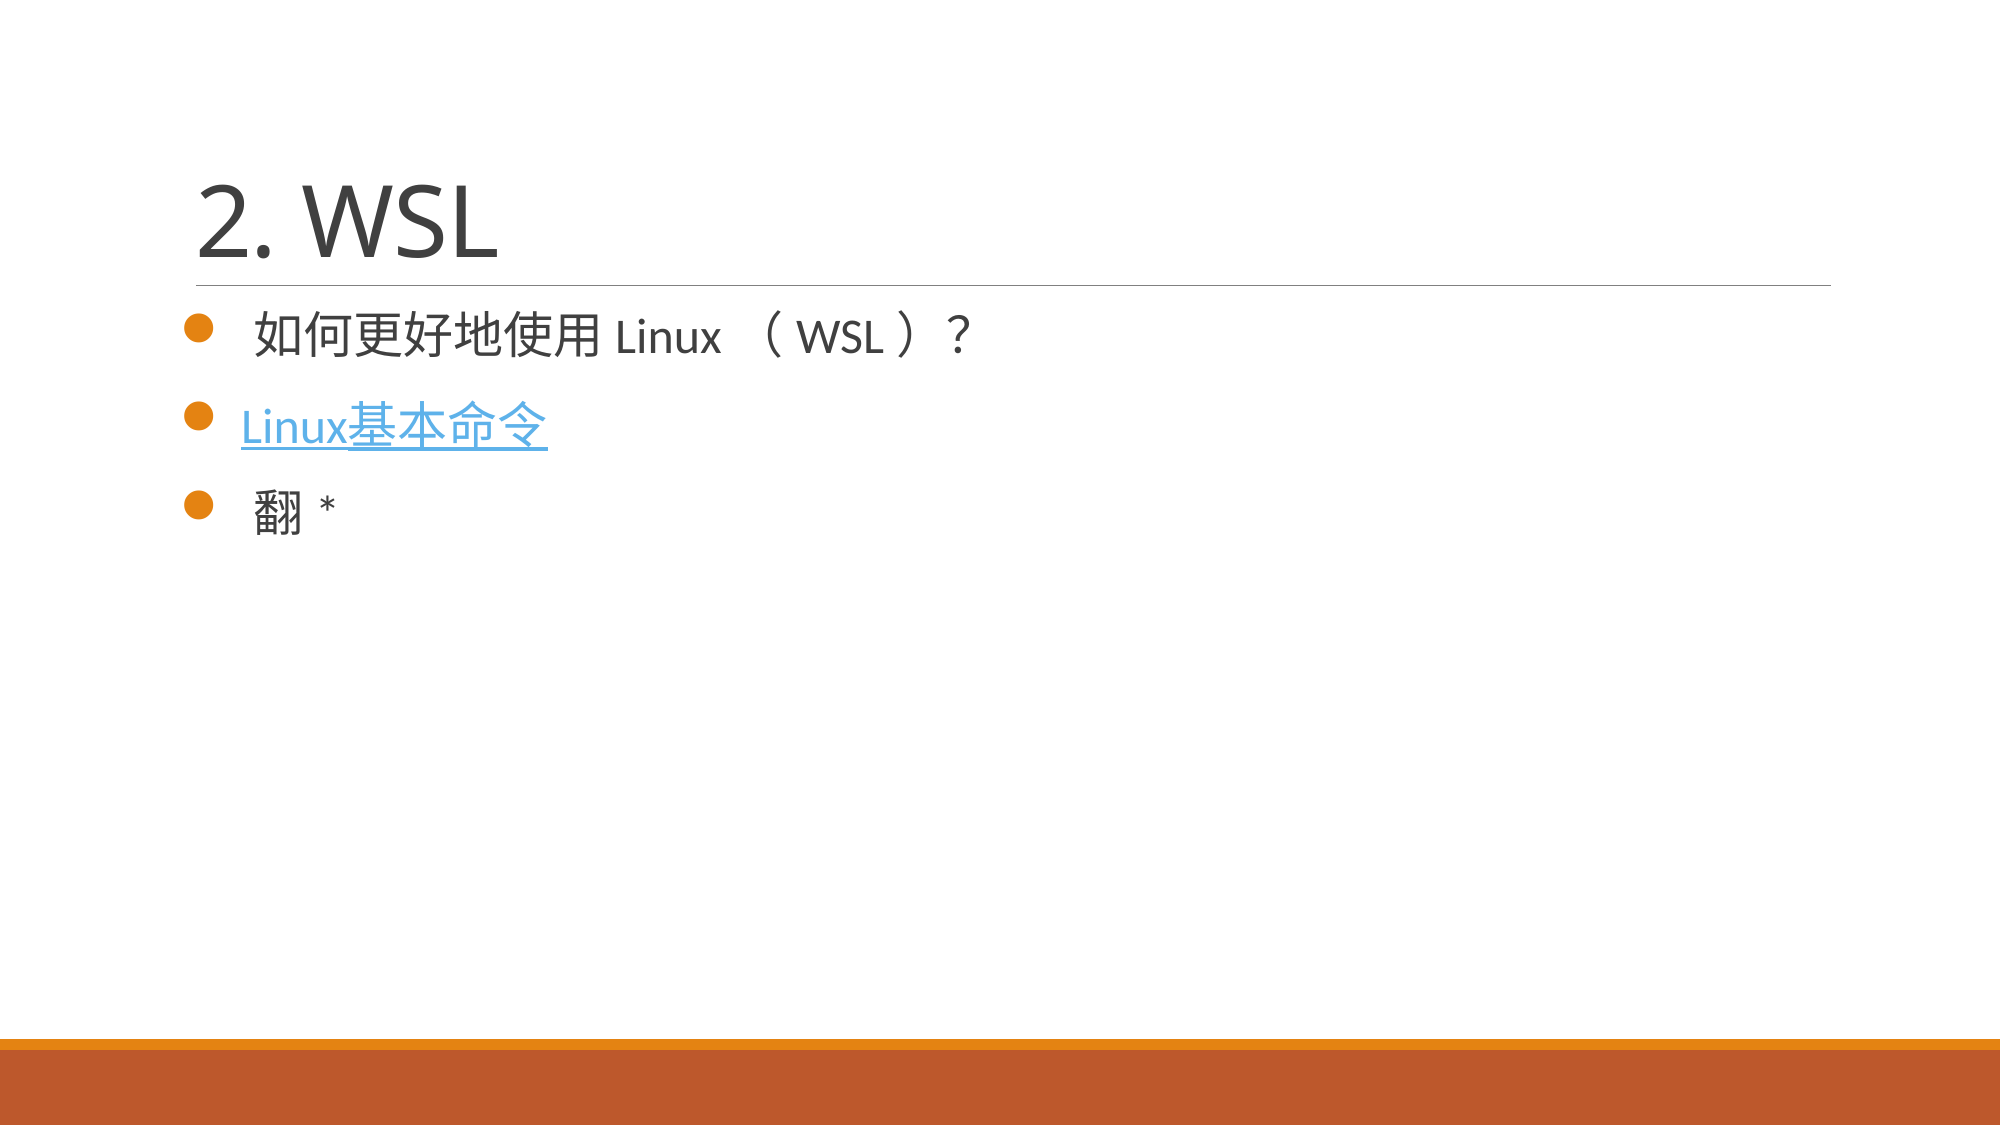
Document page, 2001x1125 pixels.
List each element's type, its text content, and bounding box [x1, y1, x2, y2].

list 如何更好地使用Linux（WSL）？ Linux基本命令 翻* [180, 302, 1830, 963]
title 2. WSL [180, 47, 1830, 285]
